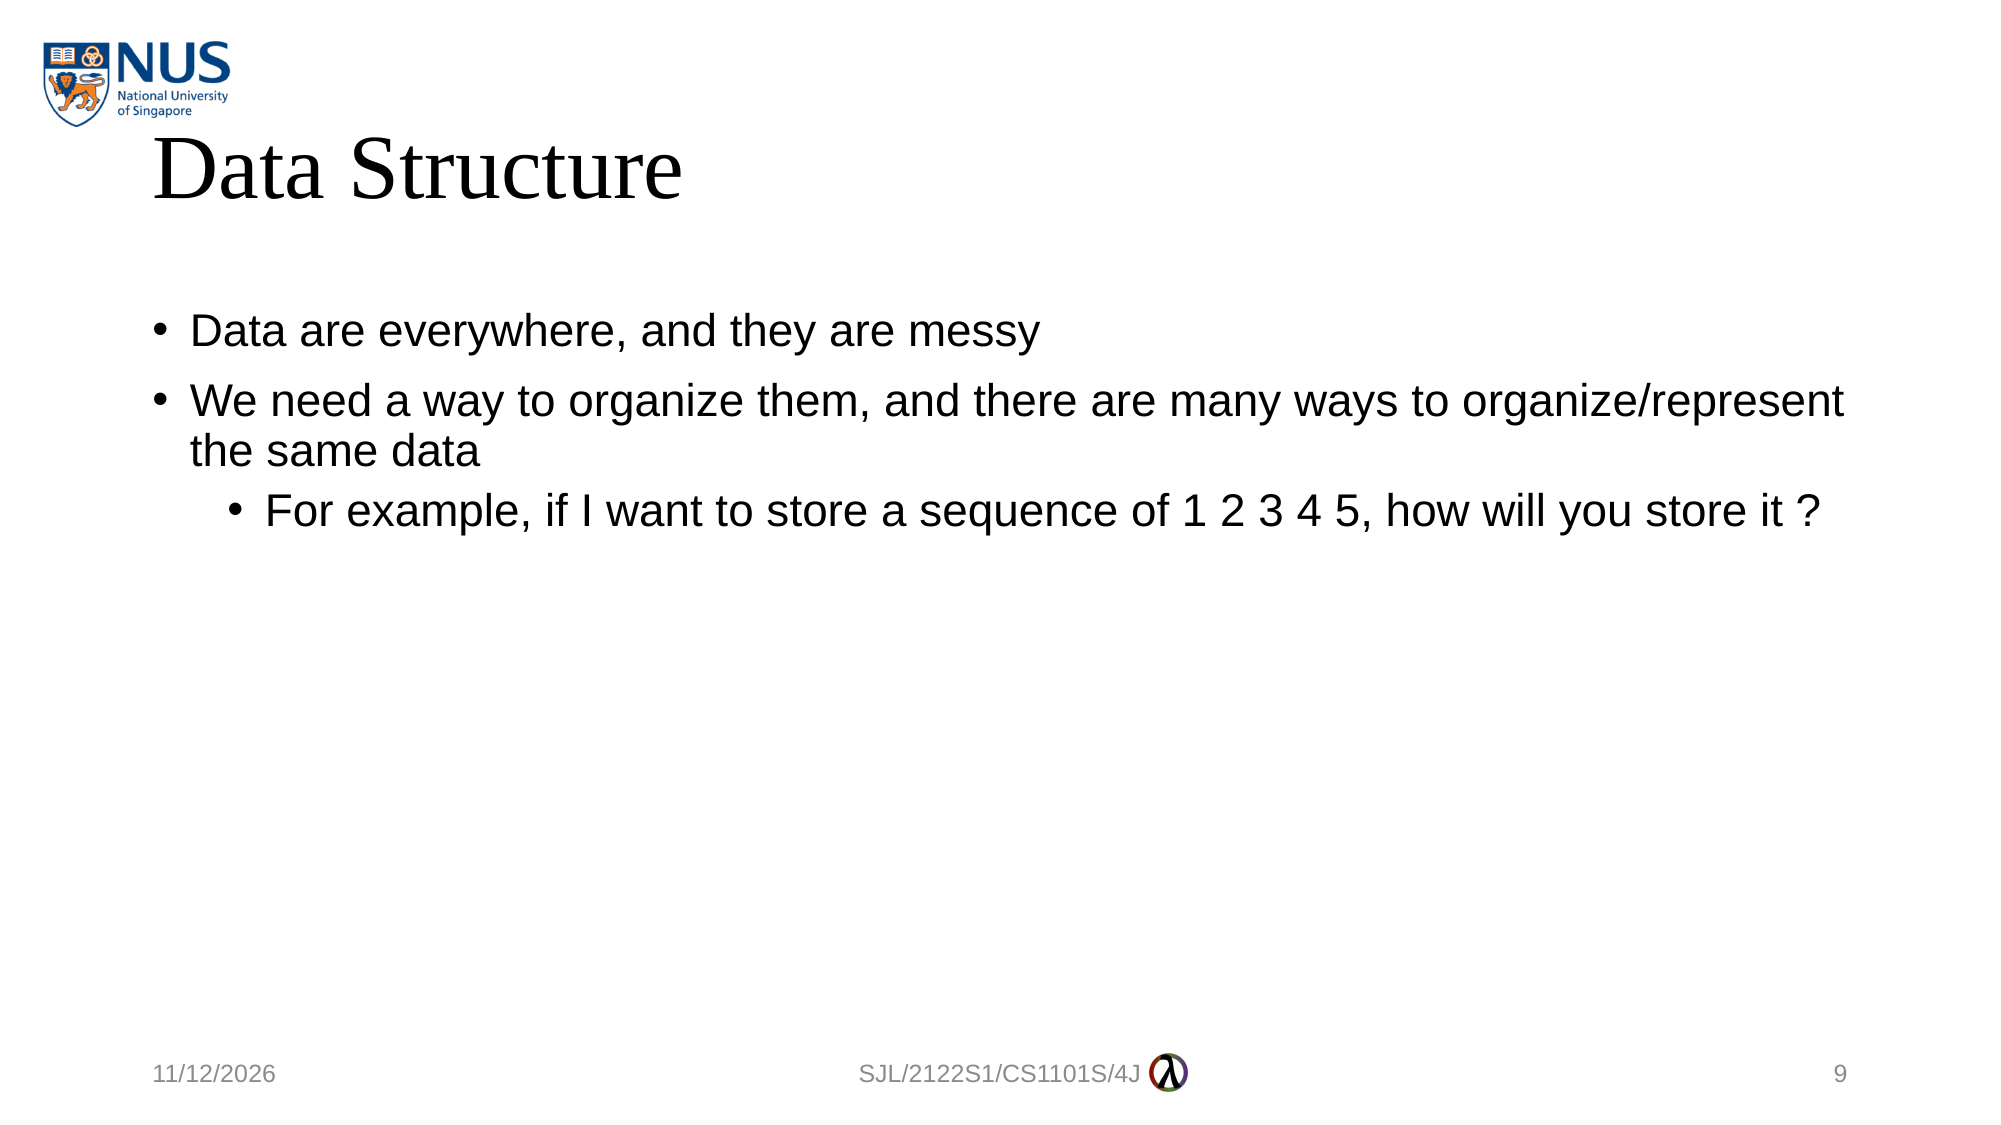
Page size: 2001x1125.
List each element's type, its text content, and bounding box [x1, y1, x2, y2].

title Data Structure [137, 59, 1863, 278]
slide_number 9 [1412, 1042, 1863, 1103]
picture [0, 14, 250, 154]
footer SJL/2122S1/CS1101S/4J [662, 1042, 1338, 1103]
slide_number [137, 1042, 588, 1103]
list Data are everywhere, and they are messy We need a way to organize them, and there are many ways to organize/represent the same data For example, if I want to store a sequence of 1 2 3 4 5, how will you store it ? [137, 299, 1863, 1014]
